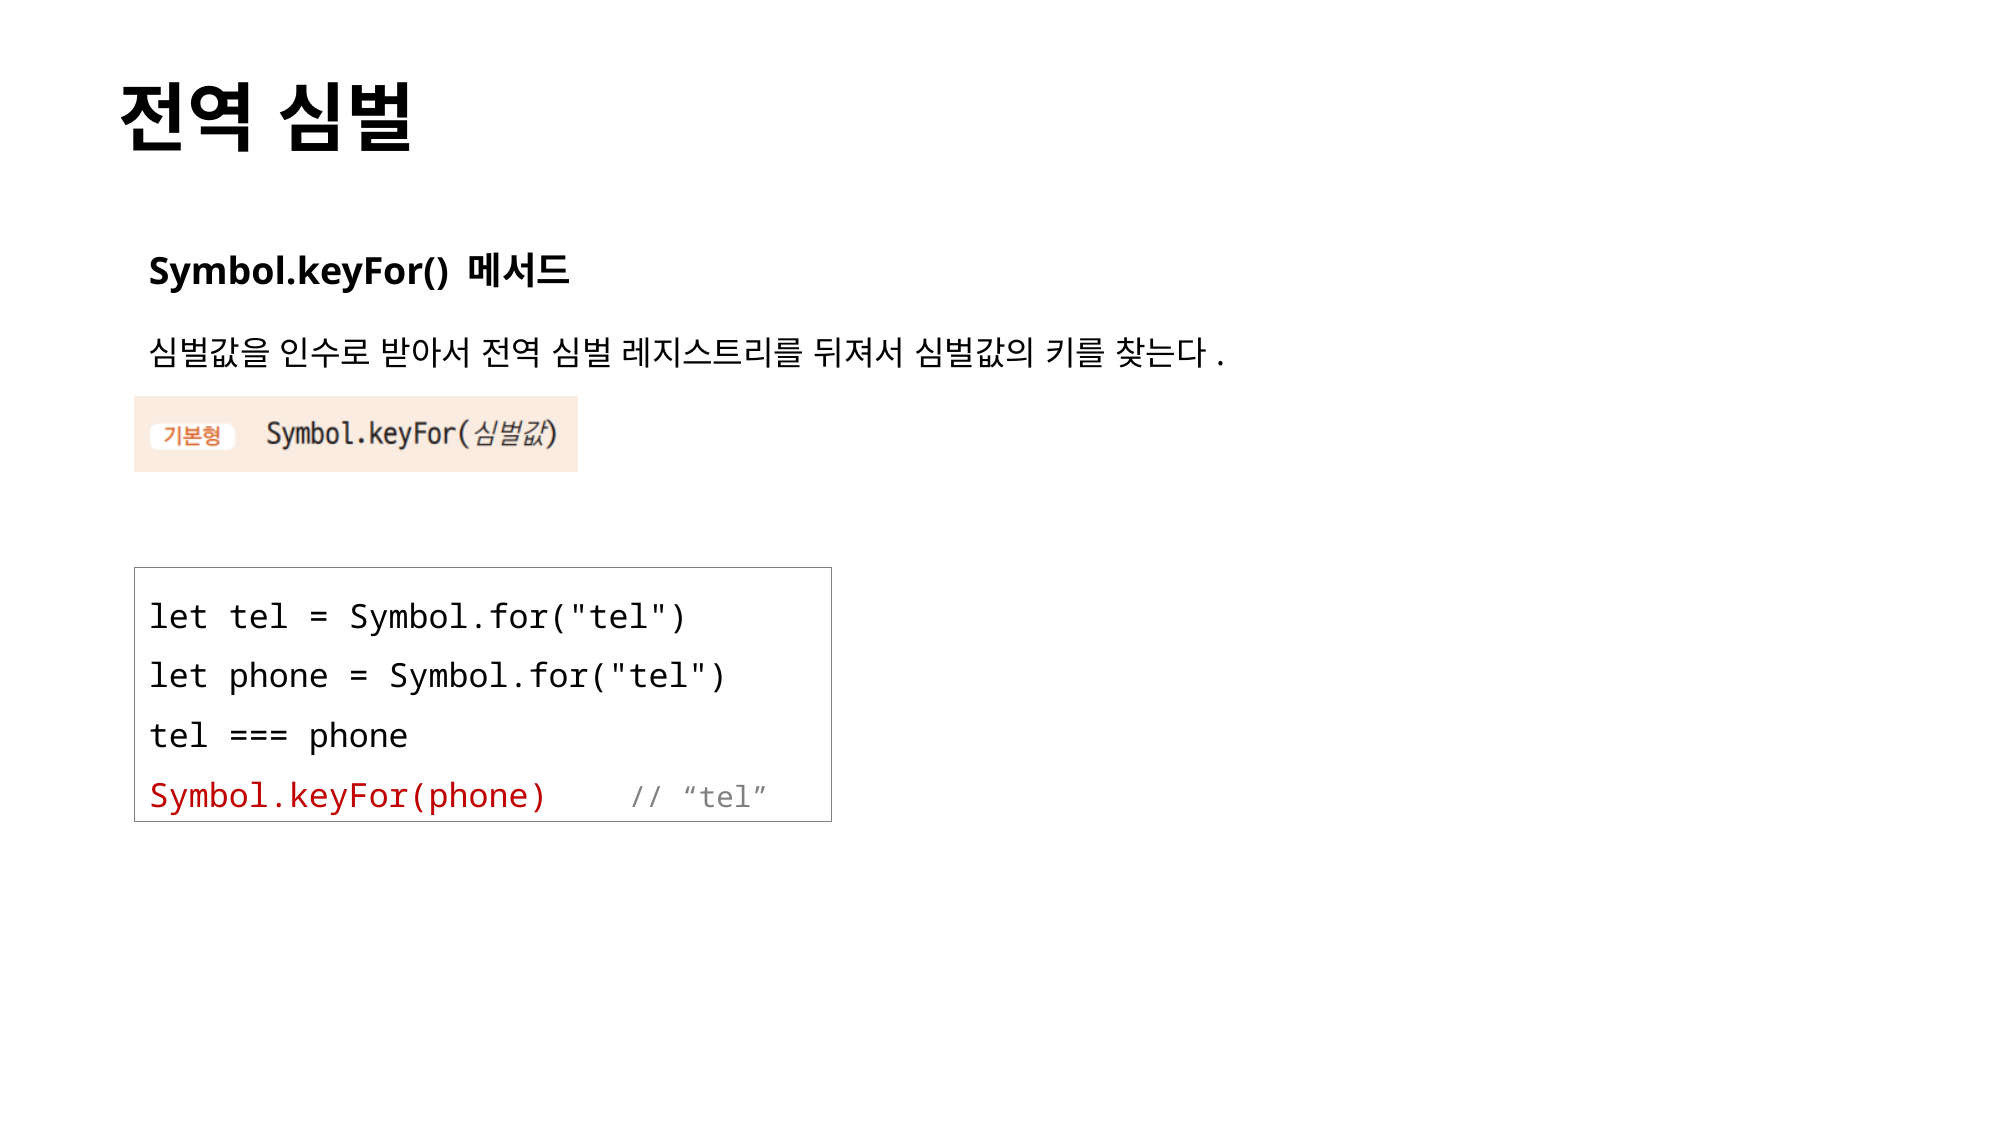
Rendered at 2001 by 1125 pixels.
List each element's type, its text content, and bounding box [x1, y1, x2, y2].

title 전역 심벌 [103, 52, 1566, 191]
text_box Symbol.keyFor() 메서드 심벌값을 인수로 받아서 전역 심벌 레지스트리를 뒤져서 심벌값의 키를 찾는다. [134, 217, 1899, 380]
picture [134, 396, 578, 472]
text_box let tel = Symbol.for("tel") let phone = Symbol.for("tel") tel === phone Symbol.keyFor(phone) // “tel” [134, 567, 832, 822]
